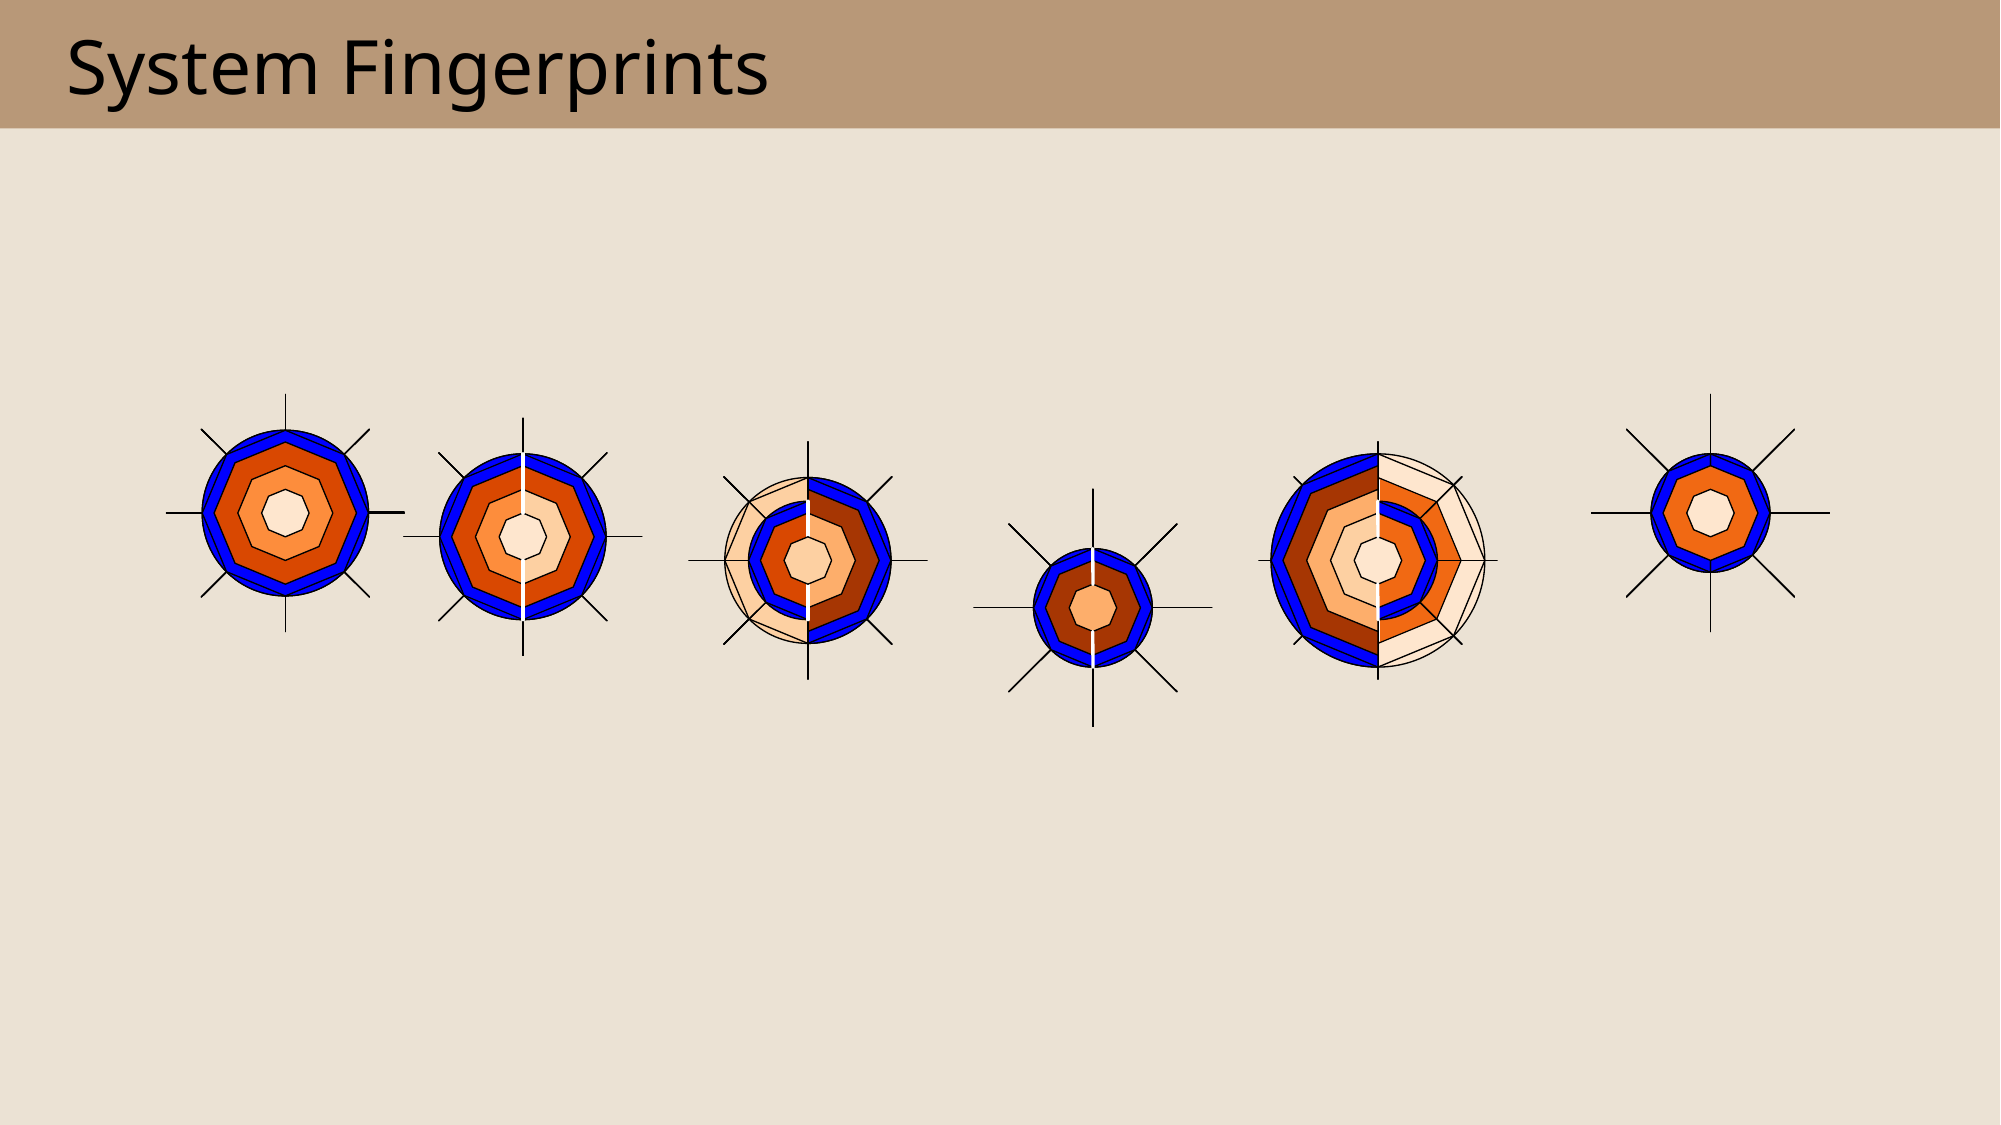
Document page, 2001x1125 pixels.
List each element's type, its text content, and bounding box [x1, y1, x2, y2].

title System Fingerprints [0, 0, 2000, 129]
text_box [0, 382, 2000, 743]
